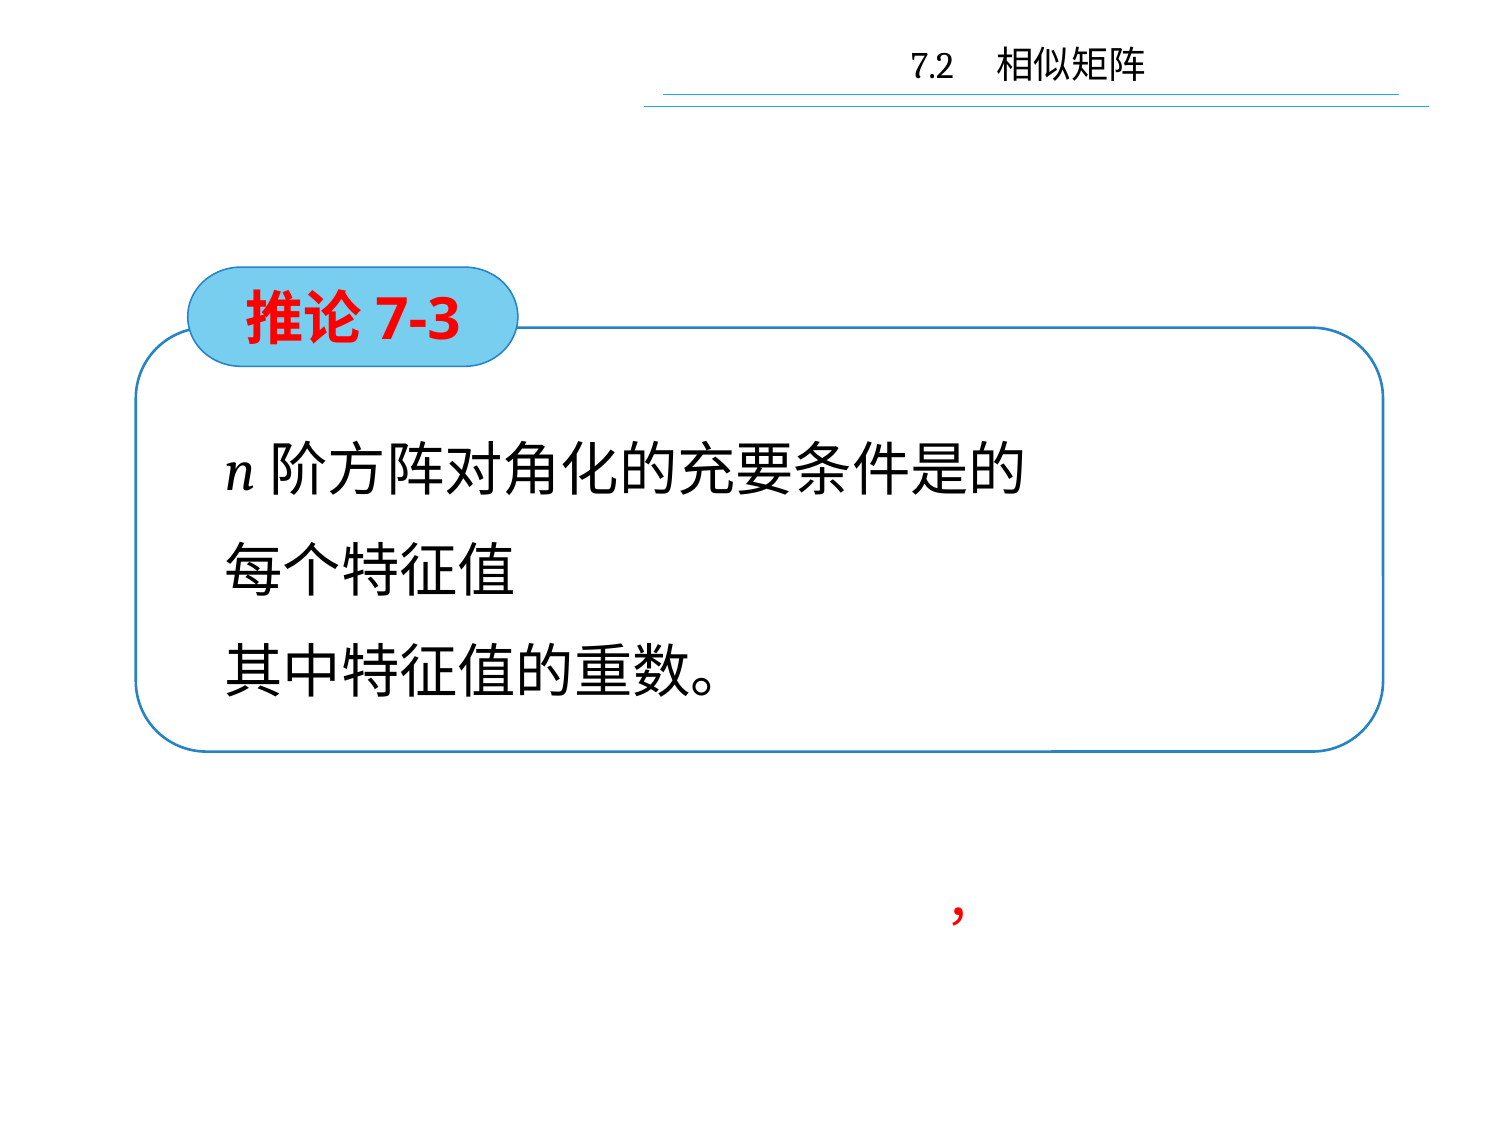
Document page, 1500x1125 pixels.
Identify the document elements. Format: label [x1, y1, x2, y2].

text_box [135, 266, 1384, 752]
text_box [643, 33, 1430, 107]
